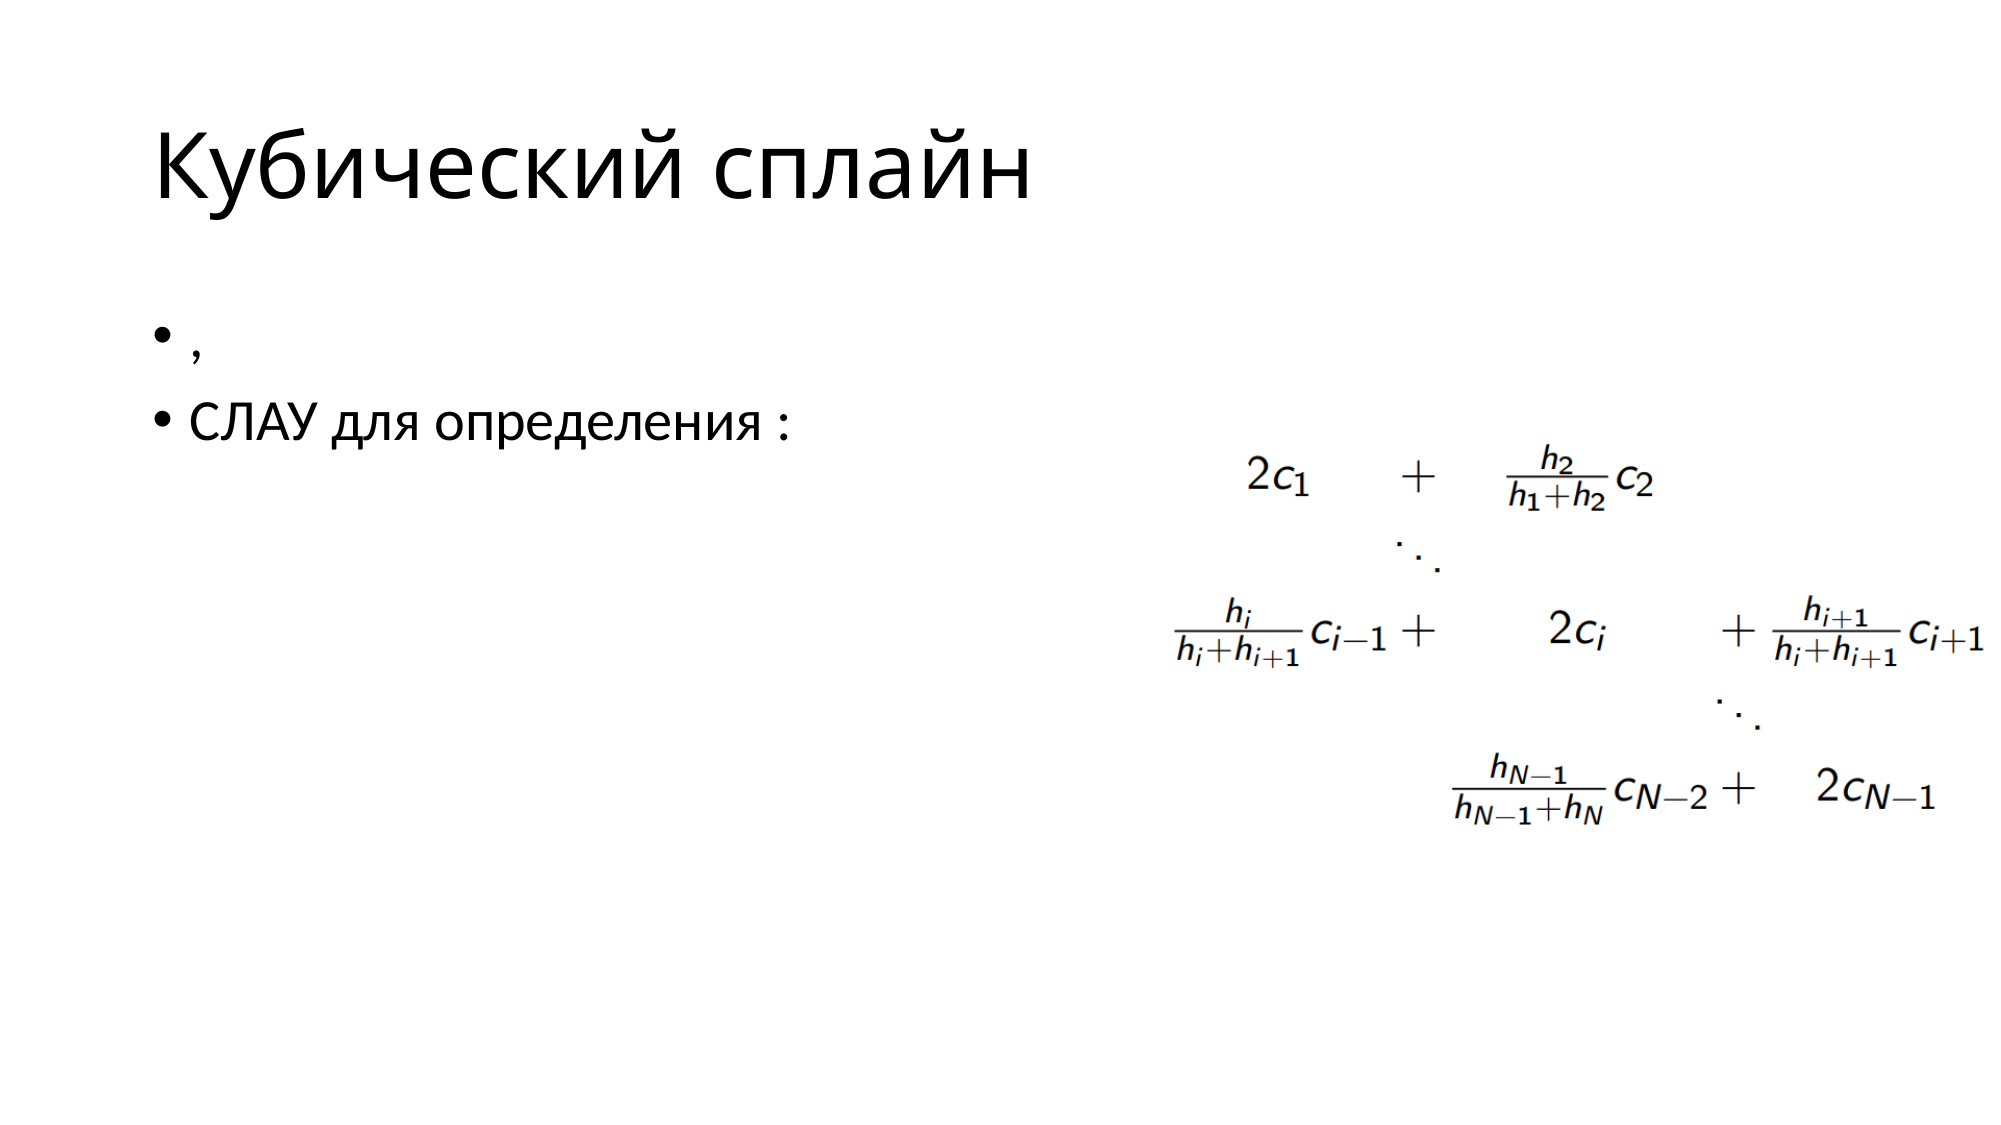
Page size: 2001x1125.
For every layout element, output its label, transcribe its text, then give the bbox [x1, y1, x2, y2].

title Кубический сплайн [137, 59, 1863, 278]
picture [1163, 434, 1989, 829]
